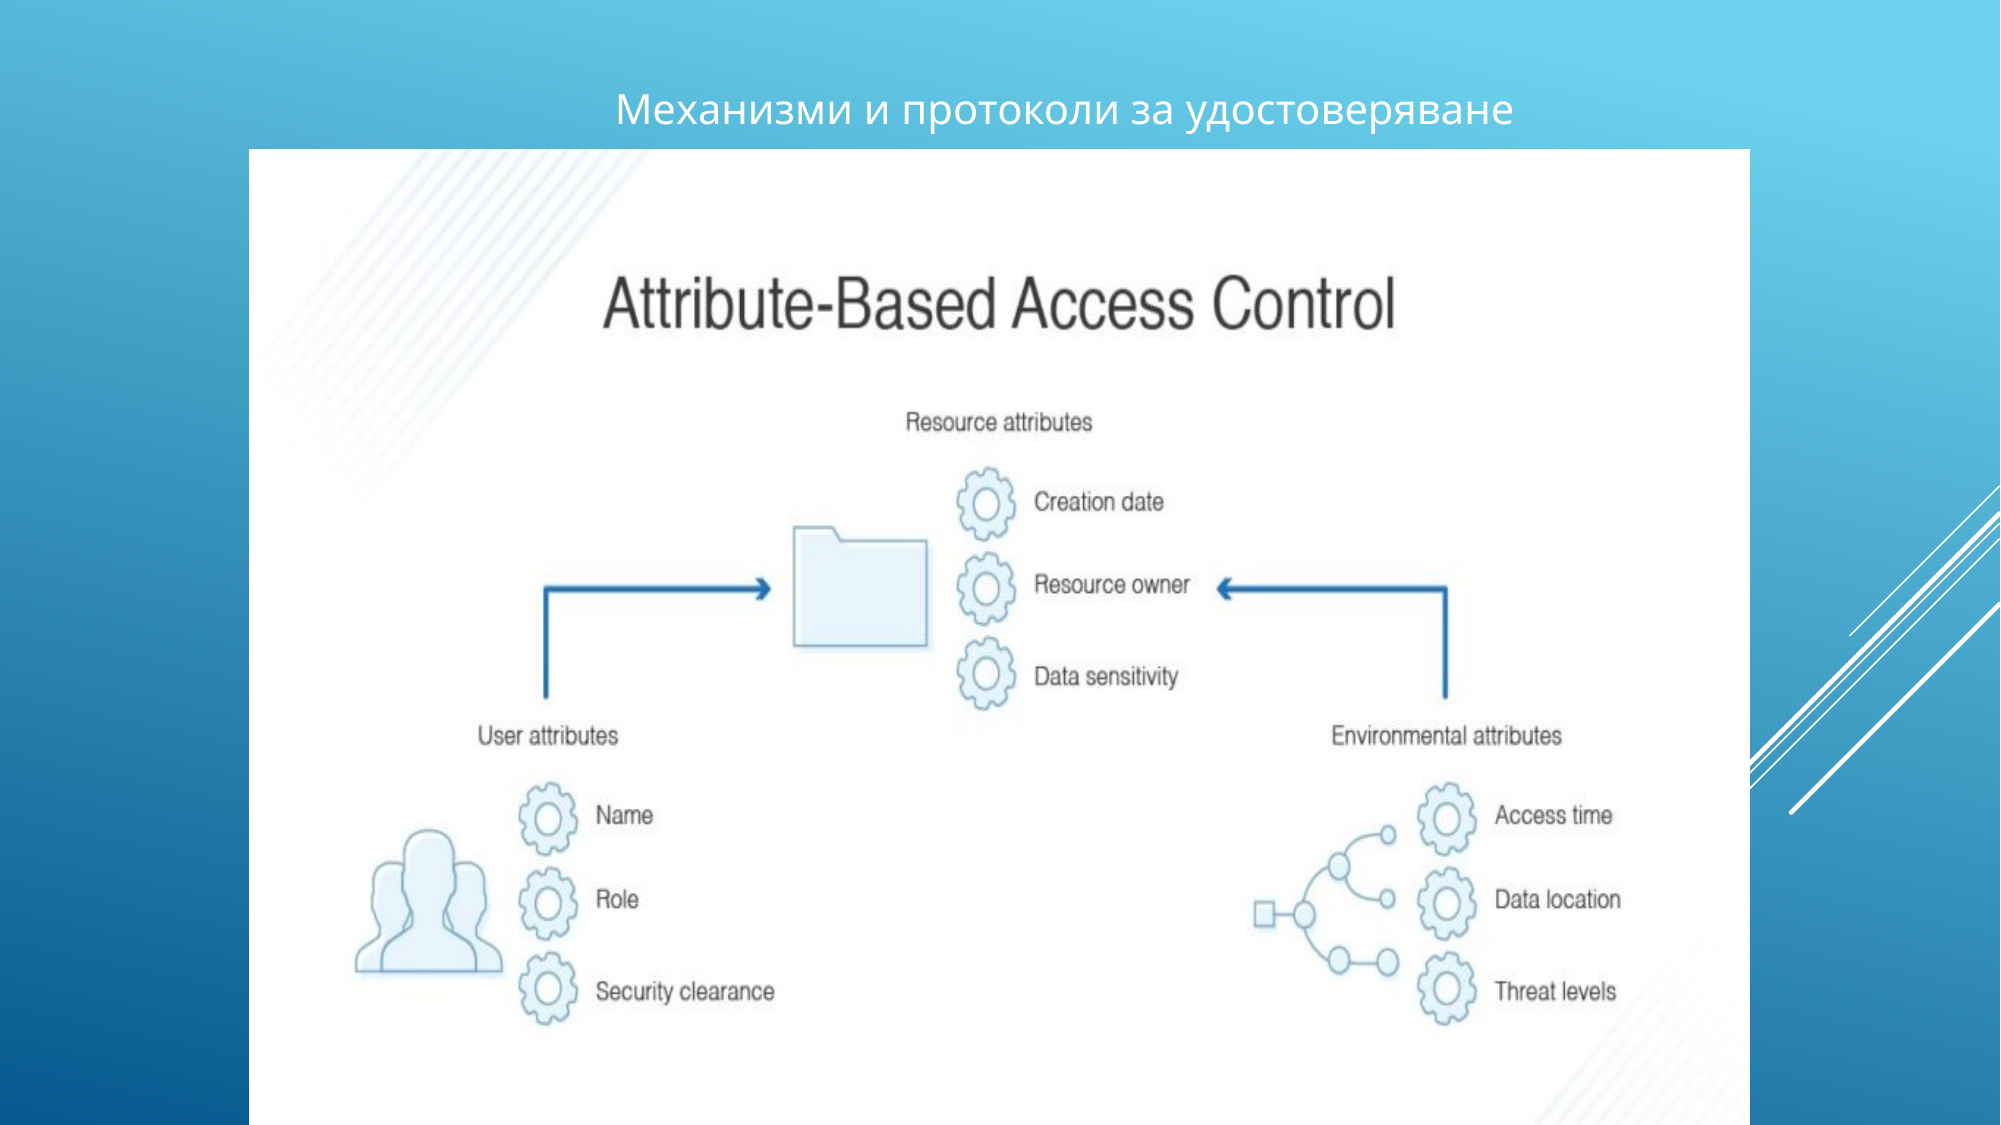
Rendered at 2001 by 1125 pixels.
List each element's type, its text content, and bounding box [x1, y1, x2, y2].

text_box Механизми и протоколи за удостоверяване [449, 75, 1588, 140]
picture [249, 149, 1751, 1125]
